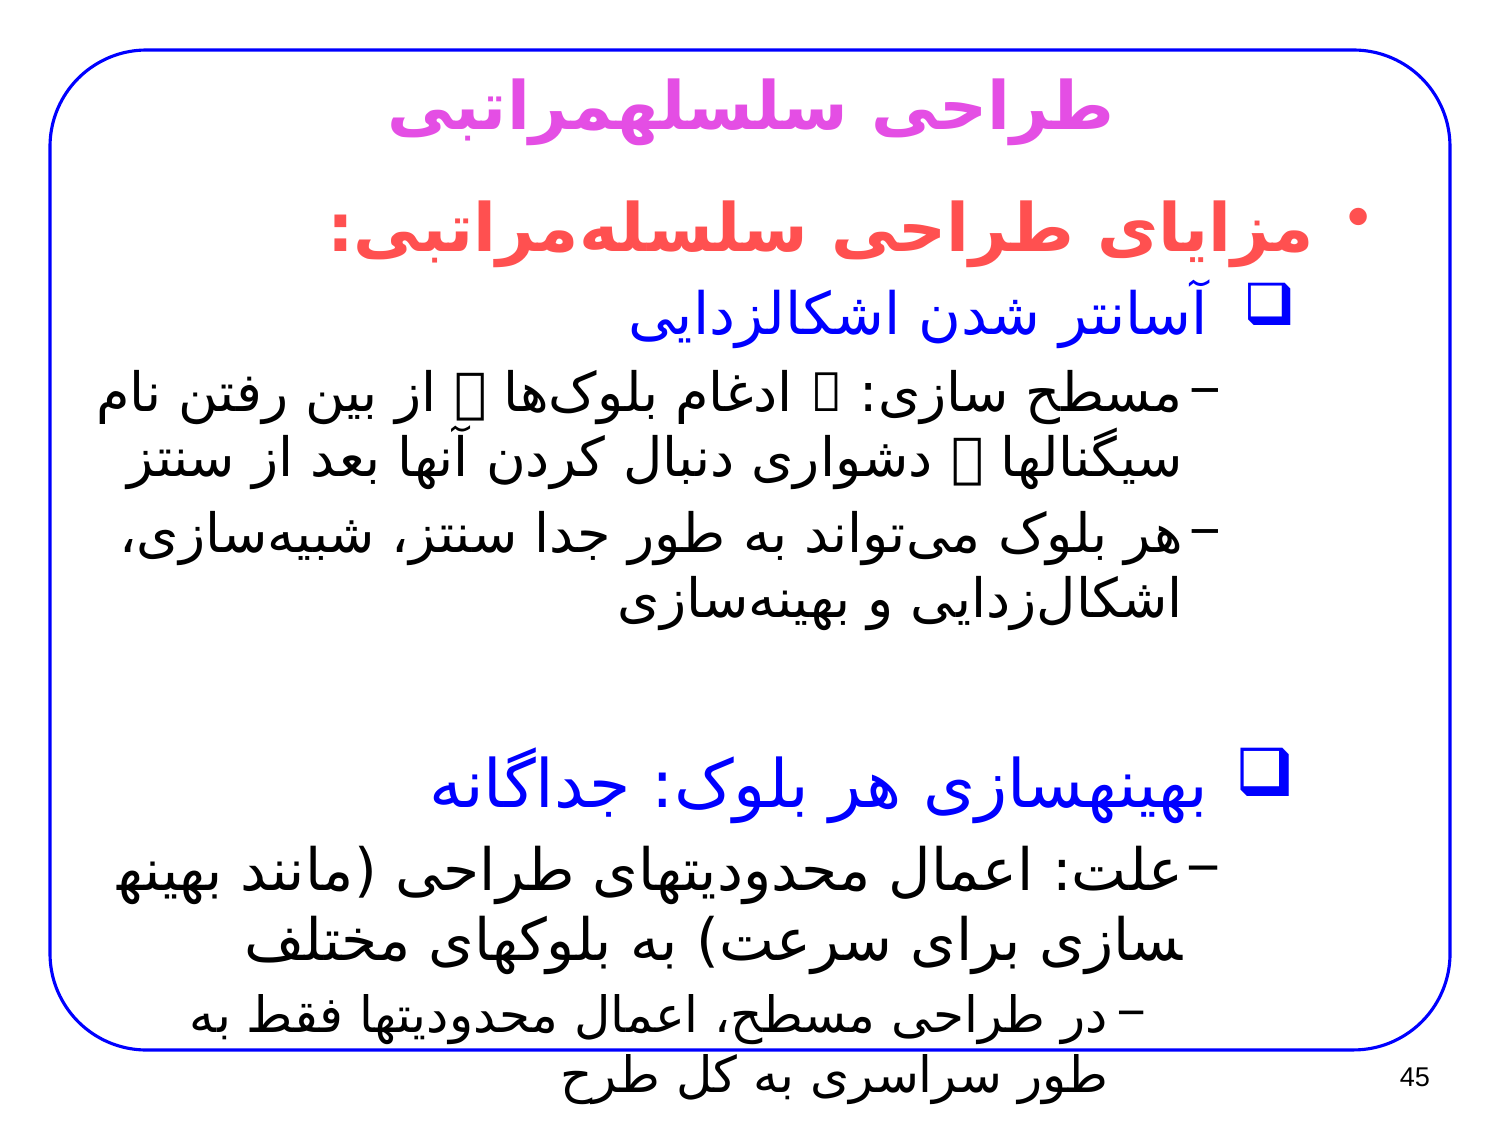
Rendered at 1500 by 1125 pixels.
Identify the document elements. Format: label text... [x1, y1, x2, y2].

list مزایای طراحی سلسله‌مراتبی: آسان­تر شدن اشکال­زدایی مسطح سازی:  ادغام بلوک‌‌‌‌‌‌‌‌‌‌‌ها  از بین رفتن نام سیگنال­ها  دشواری دنبال کردن آنها بعد از سنتز هر بلوک می‌تواند به طور جدا سنتز، شبیه‌سازی، اشکال‌زدایی و بهینه‌سازی بهینه­سازی هر بلوک: جداگانه علت: اعمال محدودیت­های طراحی (مانند بهینه­سازی برای سرعت) به بلوک­های مختلف در طراحی مسطح، اعمال محدودیت­ها فقط به طور سراسری به کل طرح [76, 176, 1388, 740]
slide_number 45 [1351, 1047, 1444, 1104]
title طراحی سلسله­مراتبی [113, 66, 1389, 140]
